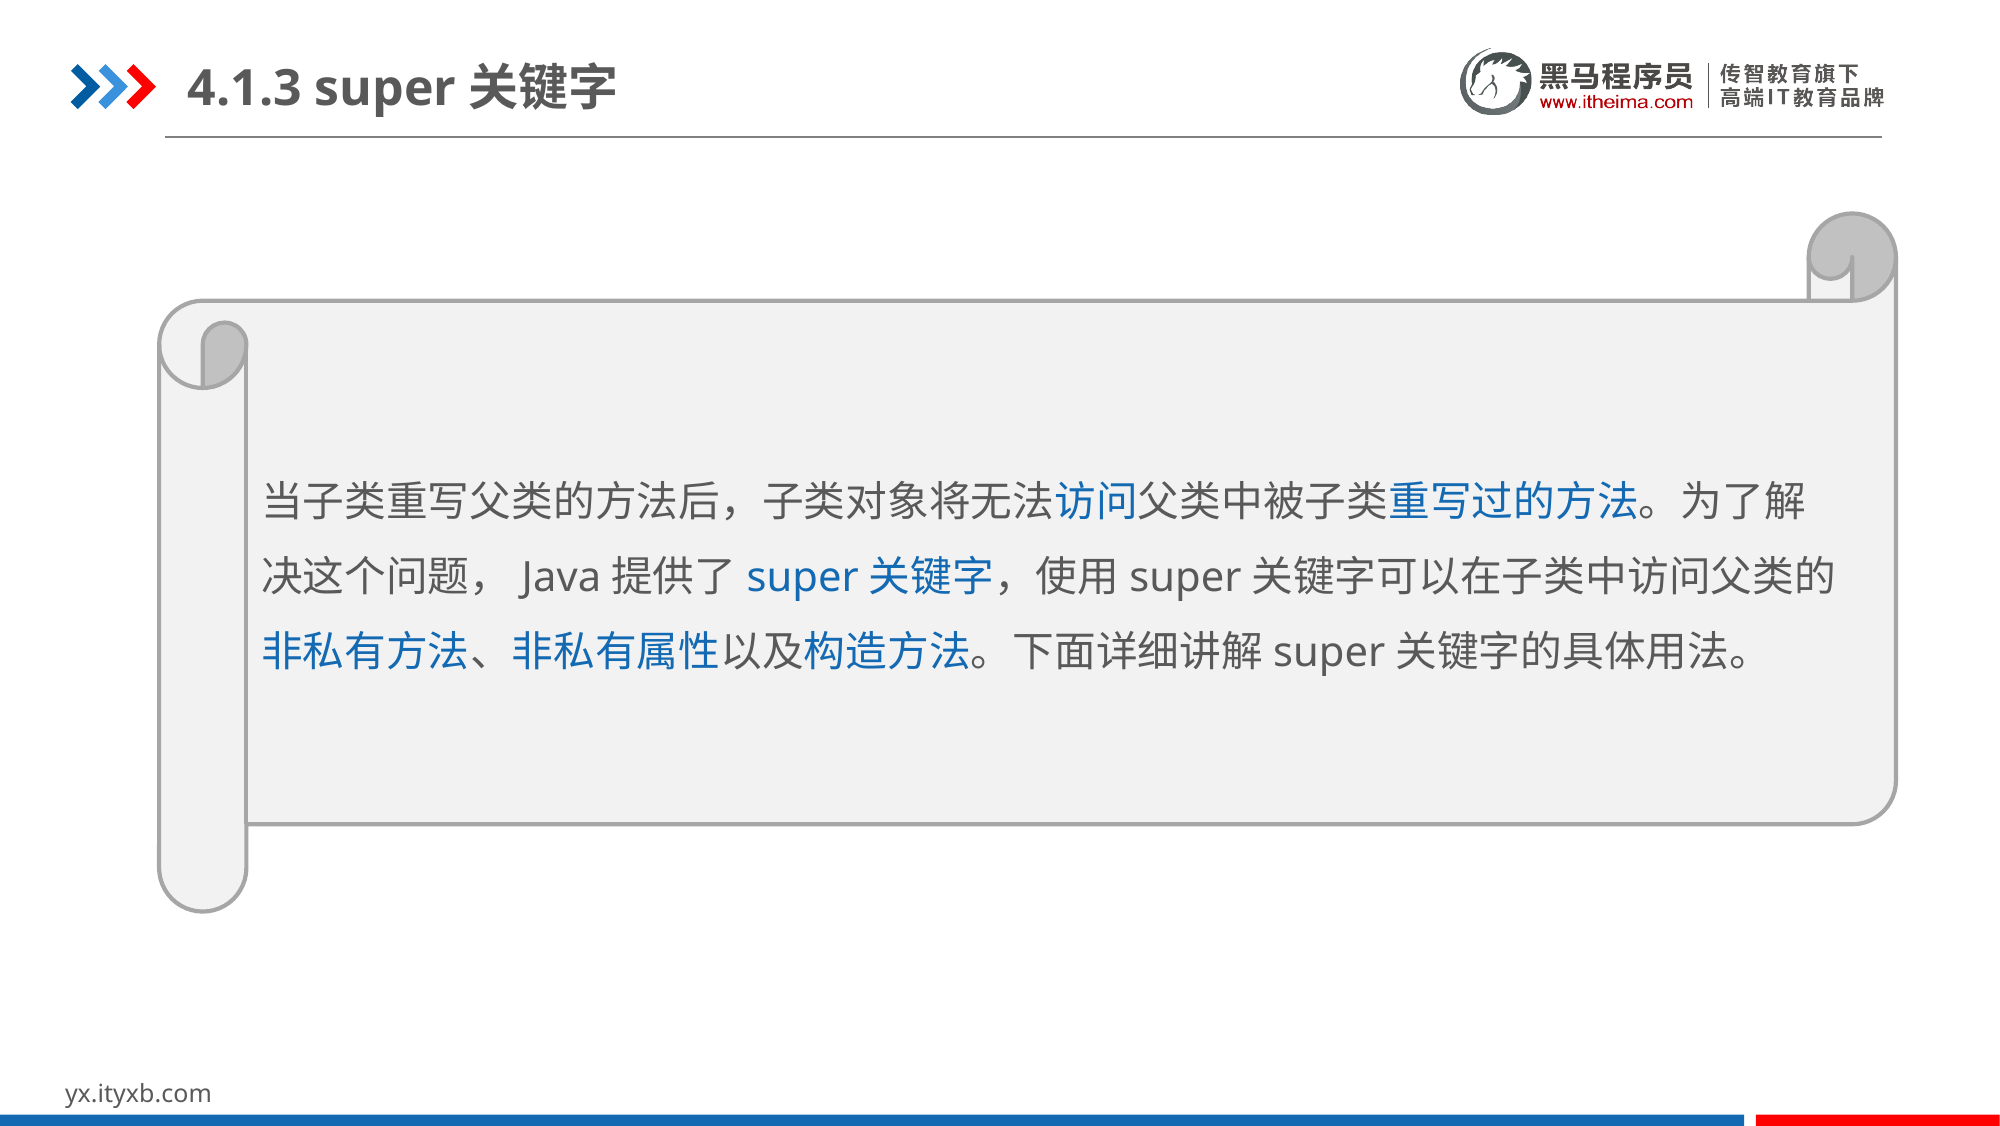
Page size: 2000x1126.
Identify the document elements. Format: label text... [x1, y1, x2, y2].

text_box 当子类重写父类的方法后，子类对象将无法访问父类中被子类重写过的方法。为了解决这个问题，Java提供了super关键字，使用super关键字可以在子类中访问父类的非私有方法、非私有属性以及构造方法。下面详细讲解super关键字的具体用法。 [156, 211, 1899, 914]
text_box 4.1.3 super关键字 [187, 43, 827, 127]
picture [1460, 48, 1887, 115]
